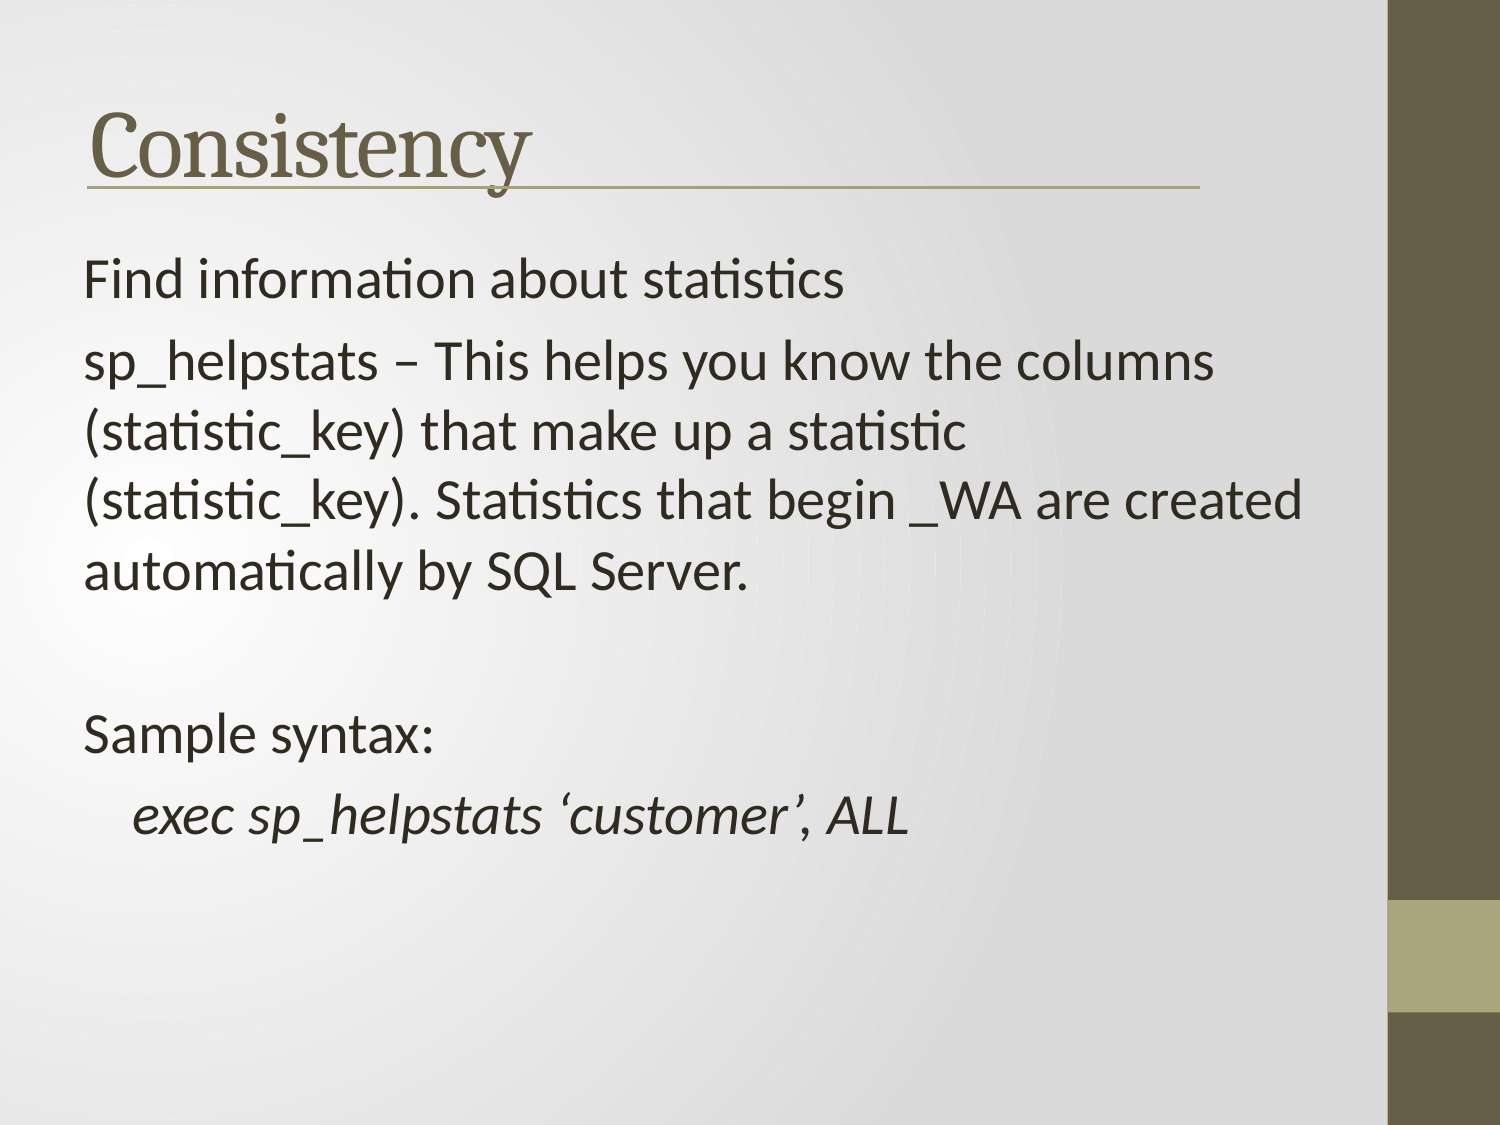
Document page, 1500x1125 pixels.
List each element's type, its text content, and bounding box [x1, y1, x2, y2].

text_box Consistency [75, 45, 1325, 233]
list Find information about statistics sp_helpstats – This helps you know the columns (statistic_key) that make up a statistic (statistic_key). Statistics that begin _WA are created automatically by SQL Server. Sample syntax: exec sp_helpstats ‘customer’, ALL [50, 232, 1325, 1008]
